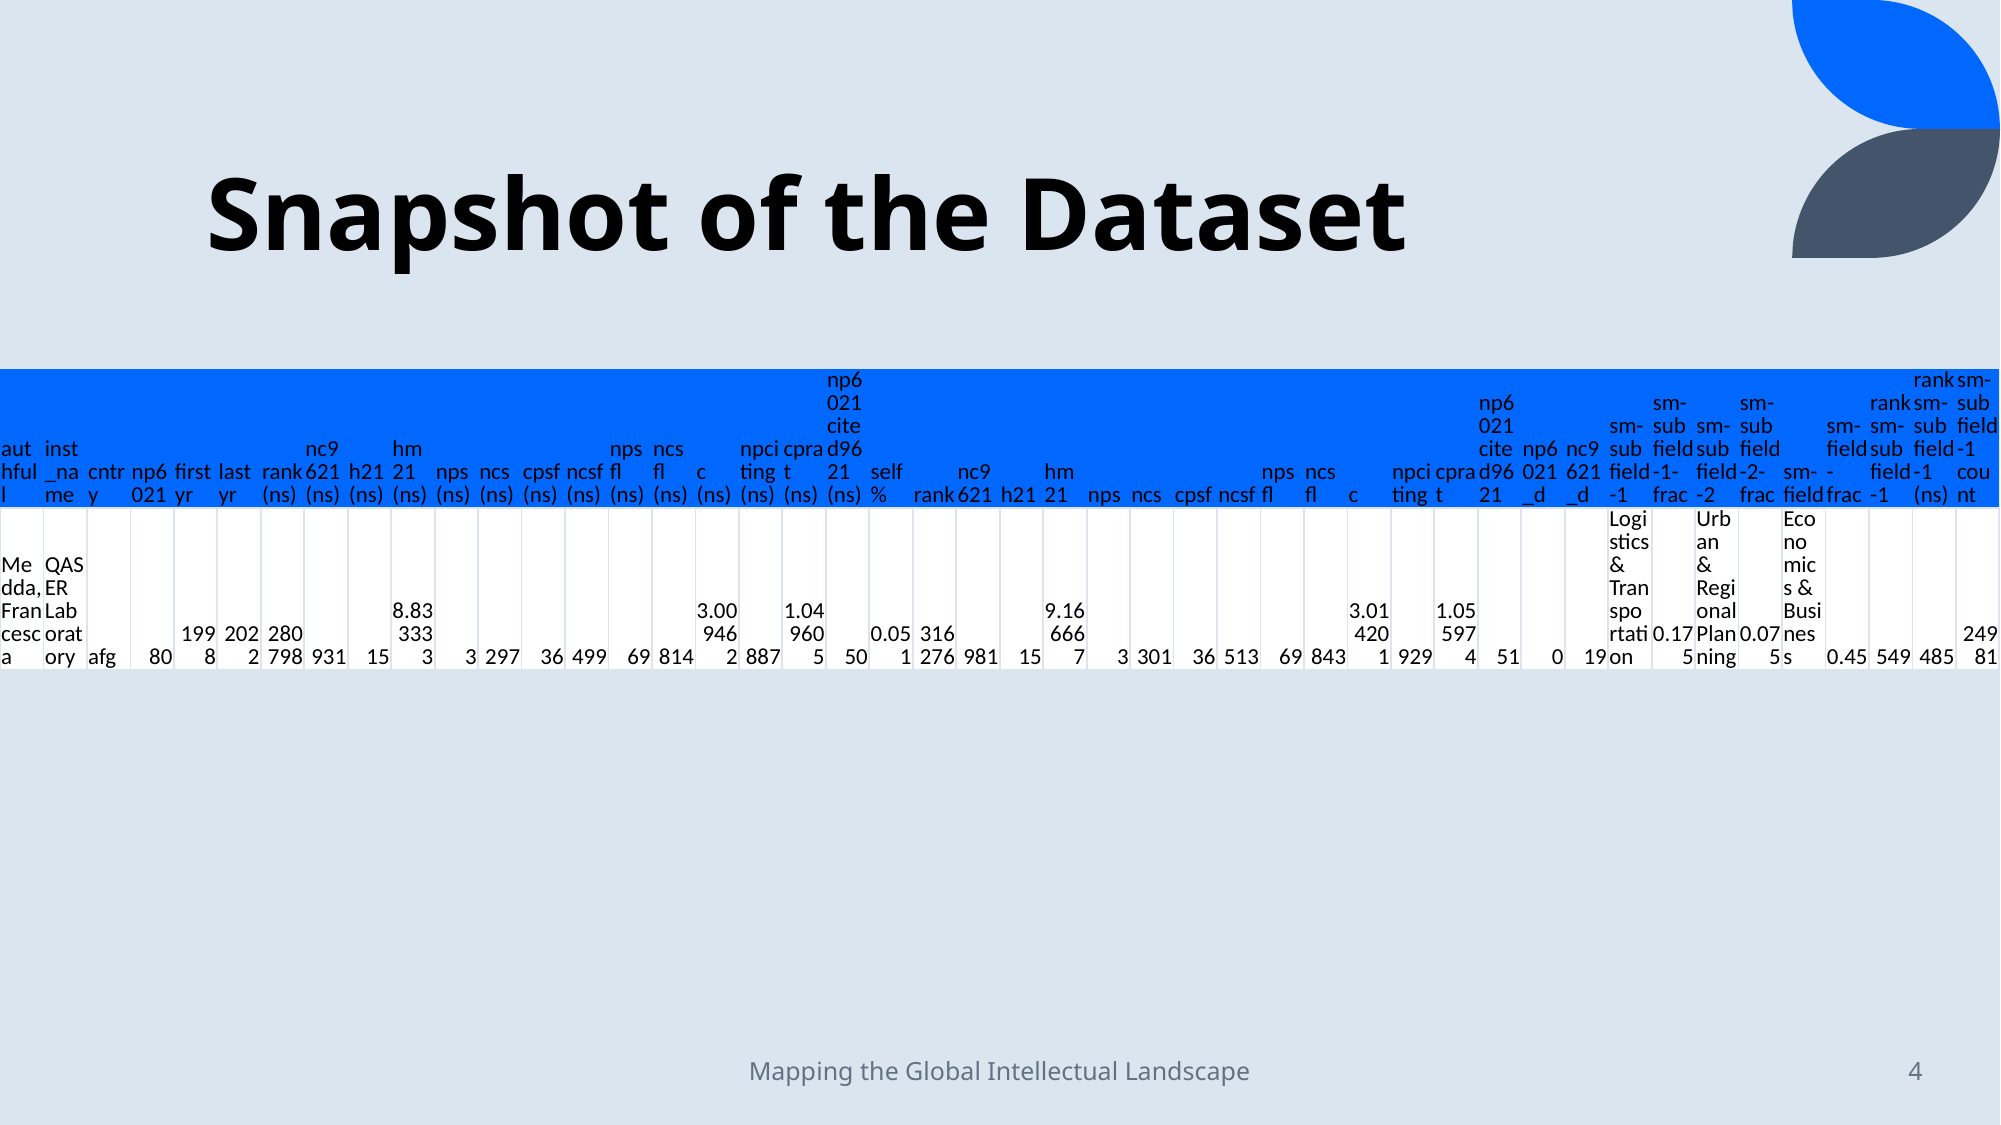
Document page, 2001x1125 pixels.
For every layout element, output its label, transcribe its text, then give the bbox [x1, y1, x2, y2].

table_header lastyr [217, 369, 261, 507]
table_header cpsf [1174, 369, 1217, 507]
table_header cntry [87, 369, 130, 507]
table_cell 3.009462 [696, 509, 738, 669]
table_cell 485 [1913, 509, 1955, 669]
table_header np6021 cited9621 (ns) [826, 369, 869, 507]
table_cell 3.014201 [1348, 509, 1390, 669]
table_cell afg [88, 509, 130, 669]
table_cell 549 [1870, 509, 1912, 669]
table_cell 0 [1522, 509, 1564, 669]
table_header nc9621 (ns) [304, 369, 348, 507]
table_header rank (ns) [261, 369, 304, 507]
table_cell 301 [1131, 509, 1173, 669]
table_header np6021_d [1521, 369, 1565, 507]
table_header inst_name [43, 369, 87, 507]
table_cell 69 [1261, 509, 1303, 669]
table_header ncsf (ns) [565, 369, 609, 507]
table_cell 36 [522, 509, 564, 669]
table_cell 0.075 [1739, 509, 1781, 669]
table_header np6021 [130, 369, 174, 507]
table_header authfull [0, 369, 43, 507]
slide_number 4 [1665, 1042, 1938, 1103]
table_cell Urban & Regional Planning [1696, 509, 1738, 669]
table_cell 0.45 [1826, 509, 1868, 669]
table_cell 499 [566, 509, 608, 669]
table_header ncsfl [1304, 369, 1347, 507]
table_cell 0.175 [1653, 509, 1694, 669]
table_cell Logistics & Transportation [1609, 509, 1651, 669]
table_header c (ns) [695, 369, 739, 507]
table_header cprat (ns) [782, 369, 826, 507]
table_header nps (ns) [435, 369, 478, 507]
table_cell Economics & Business [1783, 509, 1825, 669]
table_cell 297 [479, 509, 521, 669]
table_cell 19 [1566, 509, 1607, 669]
table_header sm-field [1782, 369, 1826, 507]
table_header h21 [1000, 369, 1043, 507]
table_cell 69 [609, 509, 651, 669]
table_cell 15 [349, 509, 390, 669]
table_cell 280798 [262, 509, 303, 669]
table_cell 3 [1088, 509, 1129, 669]
table_cell 513 [1218, 509, 1260, 669]
table_header nps [1087, 369, 1130, 507]
table_cell 15 [1001, 509, 1042, 669]
table_cell 316276 [914, 509, 955, 669]
table_header cpsf (ns) [522, 369, 565, 507]
table_header sm-subfield-2-frac [1739, 369, 1782, 507]
table_cell 3 [436, 509, 477, 669]
table_header firstyr [174, 369, 217, 507]
table_header sm-subfield-1-frac [1652, 369, 1695, 507]
table_cell 814 [653, 509, 695, 669]
table_header h21 (ns) [348, 369, 391, 507]
table_cell 981 [957, 509, 999, 669]
table_header cprat [1434, 369, 1478, 507]
table_cell 1.049605 [783, 509, 825, 669]
table_header ncsfl (ns) [652, 369, 695, 507]
table_cell QASER Laboratory [44, 509, 86, 669]
table_header npciting [1391, 369, 1434, 507]
table_cell 50 [827, 509, 868, 669]
footer Mapping the Global Intellectual Landscape [662, 1042, 1338, 1103]
table_header nc9621 [956, 369, 1000, 507]
table_cell 36 [1174, 509, 1216, 669]
table_header ncs [1130, 369, 1174, 507]
table_header ncs (ns) [478, 369, 522, 507]
table_header rank sm-subfield-1 (ns) [1912, 369, 1956, 507]
table_cell 2022 [218, 509, 260, 669]
table_header npsfl [1260, 369, 1304, 507]
table_header nc9621_d [1565, 369, 1608, 507]
table_header npsfl (ns) [609, 369, 652, 507]
table_header npciting (ns) [739, 369, 782, 507]
table_header sm-subfield-2 [1695, 369, 1739, 507]
table_header hm21 [1043, 369, 1087, 507]
table_cell 887 [740, 509, 781, 669]
title Snapshot of the Dataset [191, 62, 1796, 280]
table_header sm-subfield-1 [1608, 369, 1652, 507]
table_header sm-subfield-1 count [1956, 369, 1999, 507]
table_cell 9.166667 [1044, 509, 1086, 669]
table_header c [1347, 369, 1391, 507]
table_cell Medda, Francesca [1, 509, 43, 669]
table_cell 1.055974 [1435, 509, 1477, 669]
table_cell 1998 [175, 509, 216, 669]
table_cell 931 [305, 509, 347, 669]
table_cell 24981 [1957, 509, 1998, 669]
table_cell 51 [1479, 509, 1520, 669]
table_header rank sm-subfield-1 [1869, 369, 1912, 507]
table_header rank [913, 369, 956, 507]
table_header np6021 cited9621 [1478, 369, 1521, 507]
table_header hm21 (ns) [391, 369, 435, 507]
table_cell 8.833333 [392, 509, 434, 669]
table_cell 80 [131, 509, 173, 669]
table_cell 929 [1392, 509, 1433, 669]
table_header self% [869, 369, 913, 507]
table_cell 843 [1305, 509, 1347, 669]
table_header ncsf [1217, 369, 1260, 507]
table_header sm-field-frac [1826, 369, 1869, 507]
table_cell 0.051 [870, 509, 912, 669]
